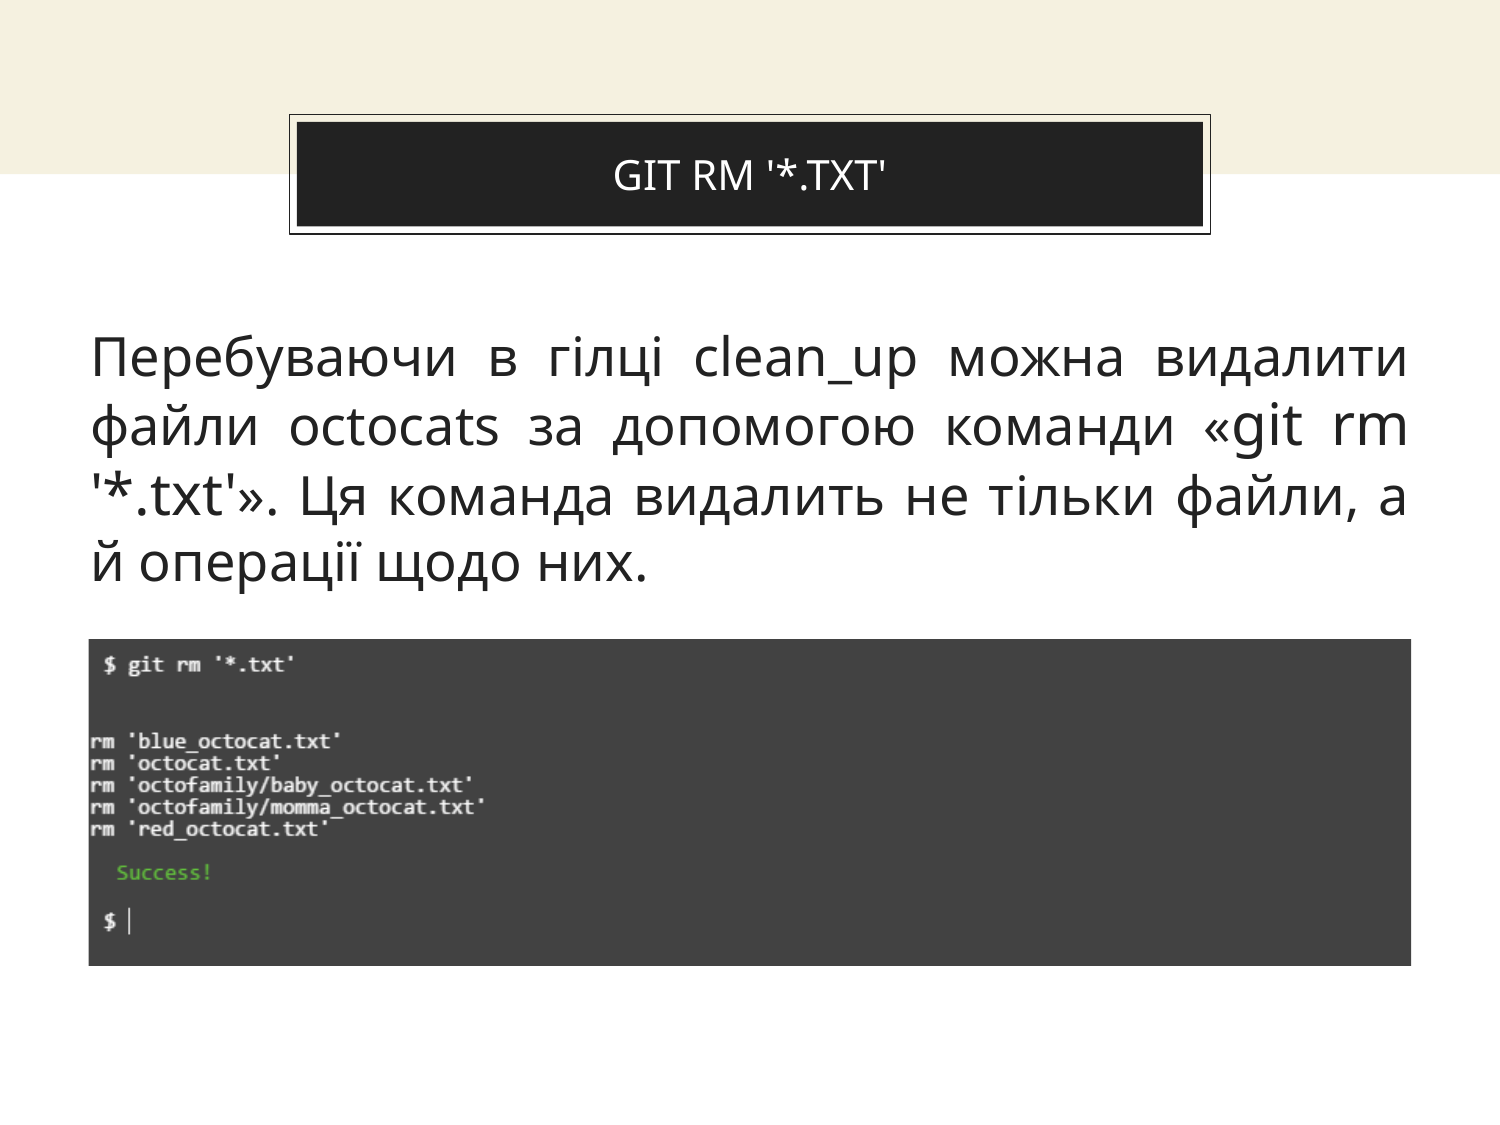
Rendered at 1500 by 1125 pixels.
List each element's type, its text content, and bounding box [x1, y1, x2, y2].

list Перебуваючи в гілці clean_up можна видалити файли octocats за допомогою команди «git rm '*.txt'». Ця команда видалить не тільки файли, а й операції щодо них. [75, 306, 1425, 1078]
picture [88, 638, 1412, 966]
title GIT RM '*.TXT' [296, 121, 1203, 227]
